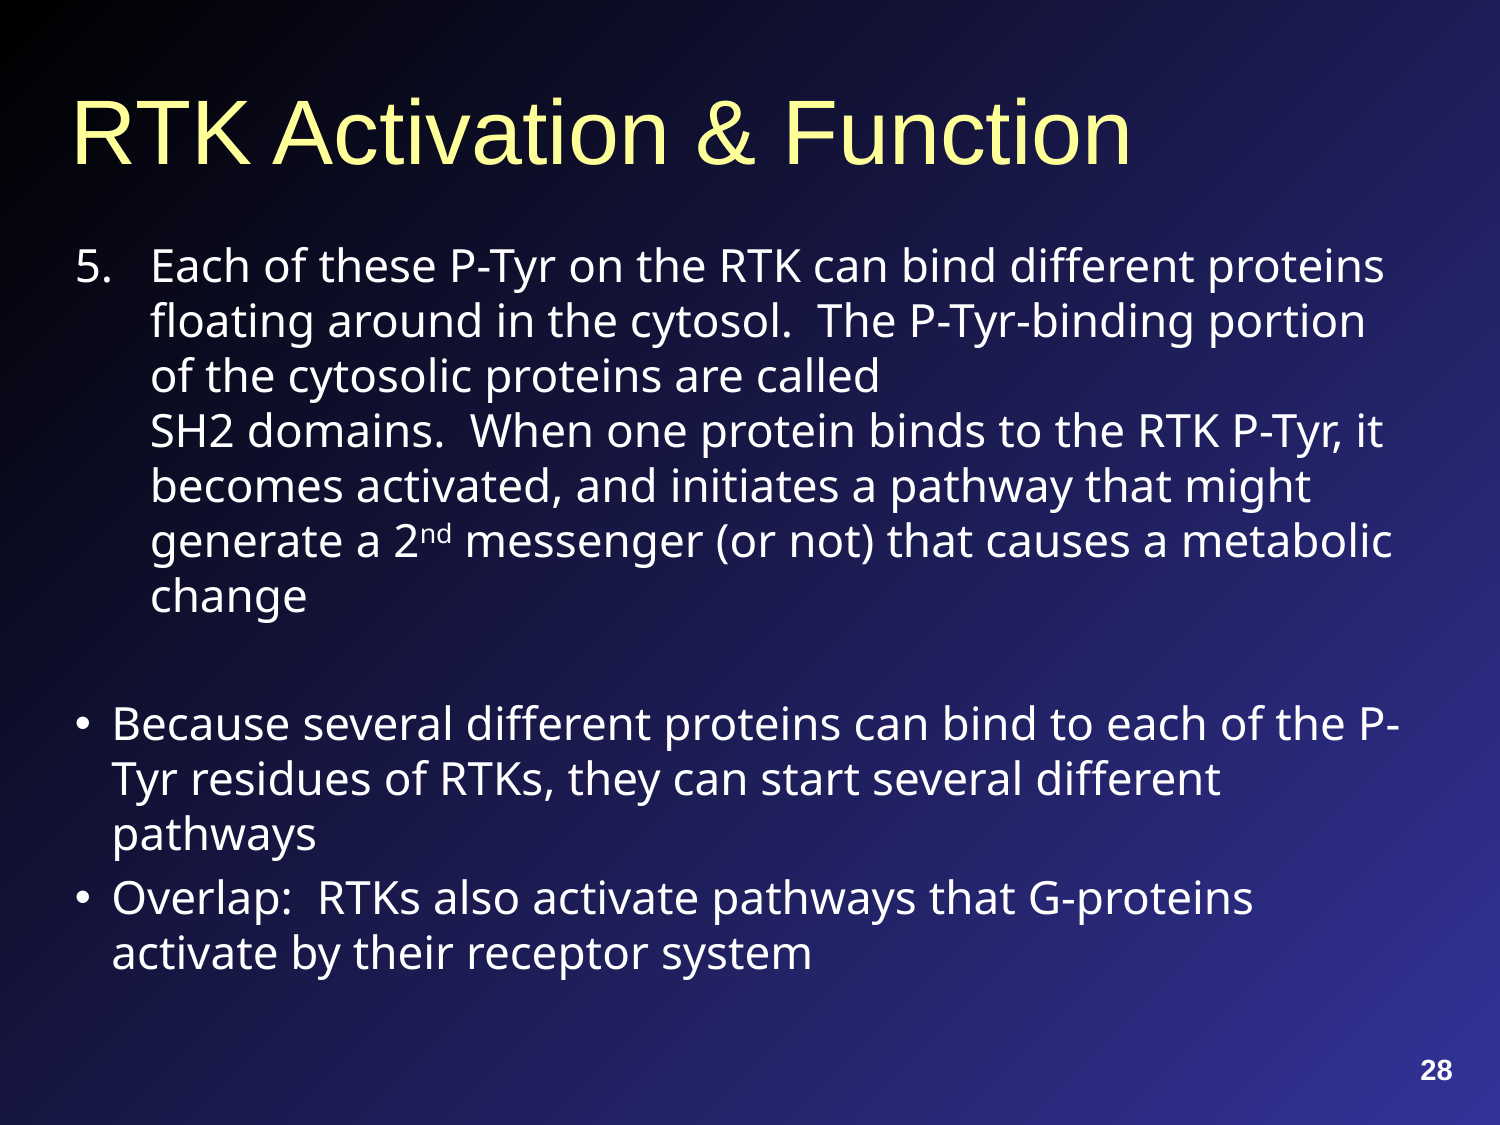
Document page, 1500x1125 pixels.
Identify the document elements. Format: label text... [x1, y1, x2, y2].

list Each of these P-Tyr on the RTK can bind different proteins floating around in the cytosol. The P-Tyr-binding portion of the cytosolic proteins are called SH2 domains. When one protein binds to the RTK P-Tyr, it becomes activated, and initiates a pathway that might generate a 2nd messenger (or not) that causes a metabolic change Because several different proteins can bind to each of the P-Tyr residues of RTKs, they can start several different pathways Overlap: RTKs also activate pathways that G-proteins activate by their receptor system [59, 228, 1437, 1067]
slide_number 28 [1117, 1038, 1468, 1099]
title RTK Activation & Function [55, 65, 1435, 192]
